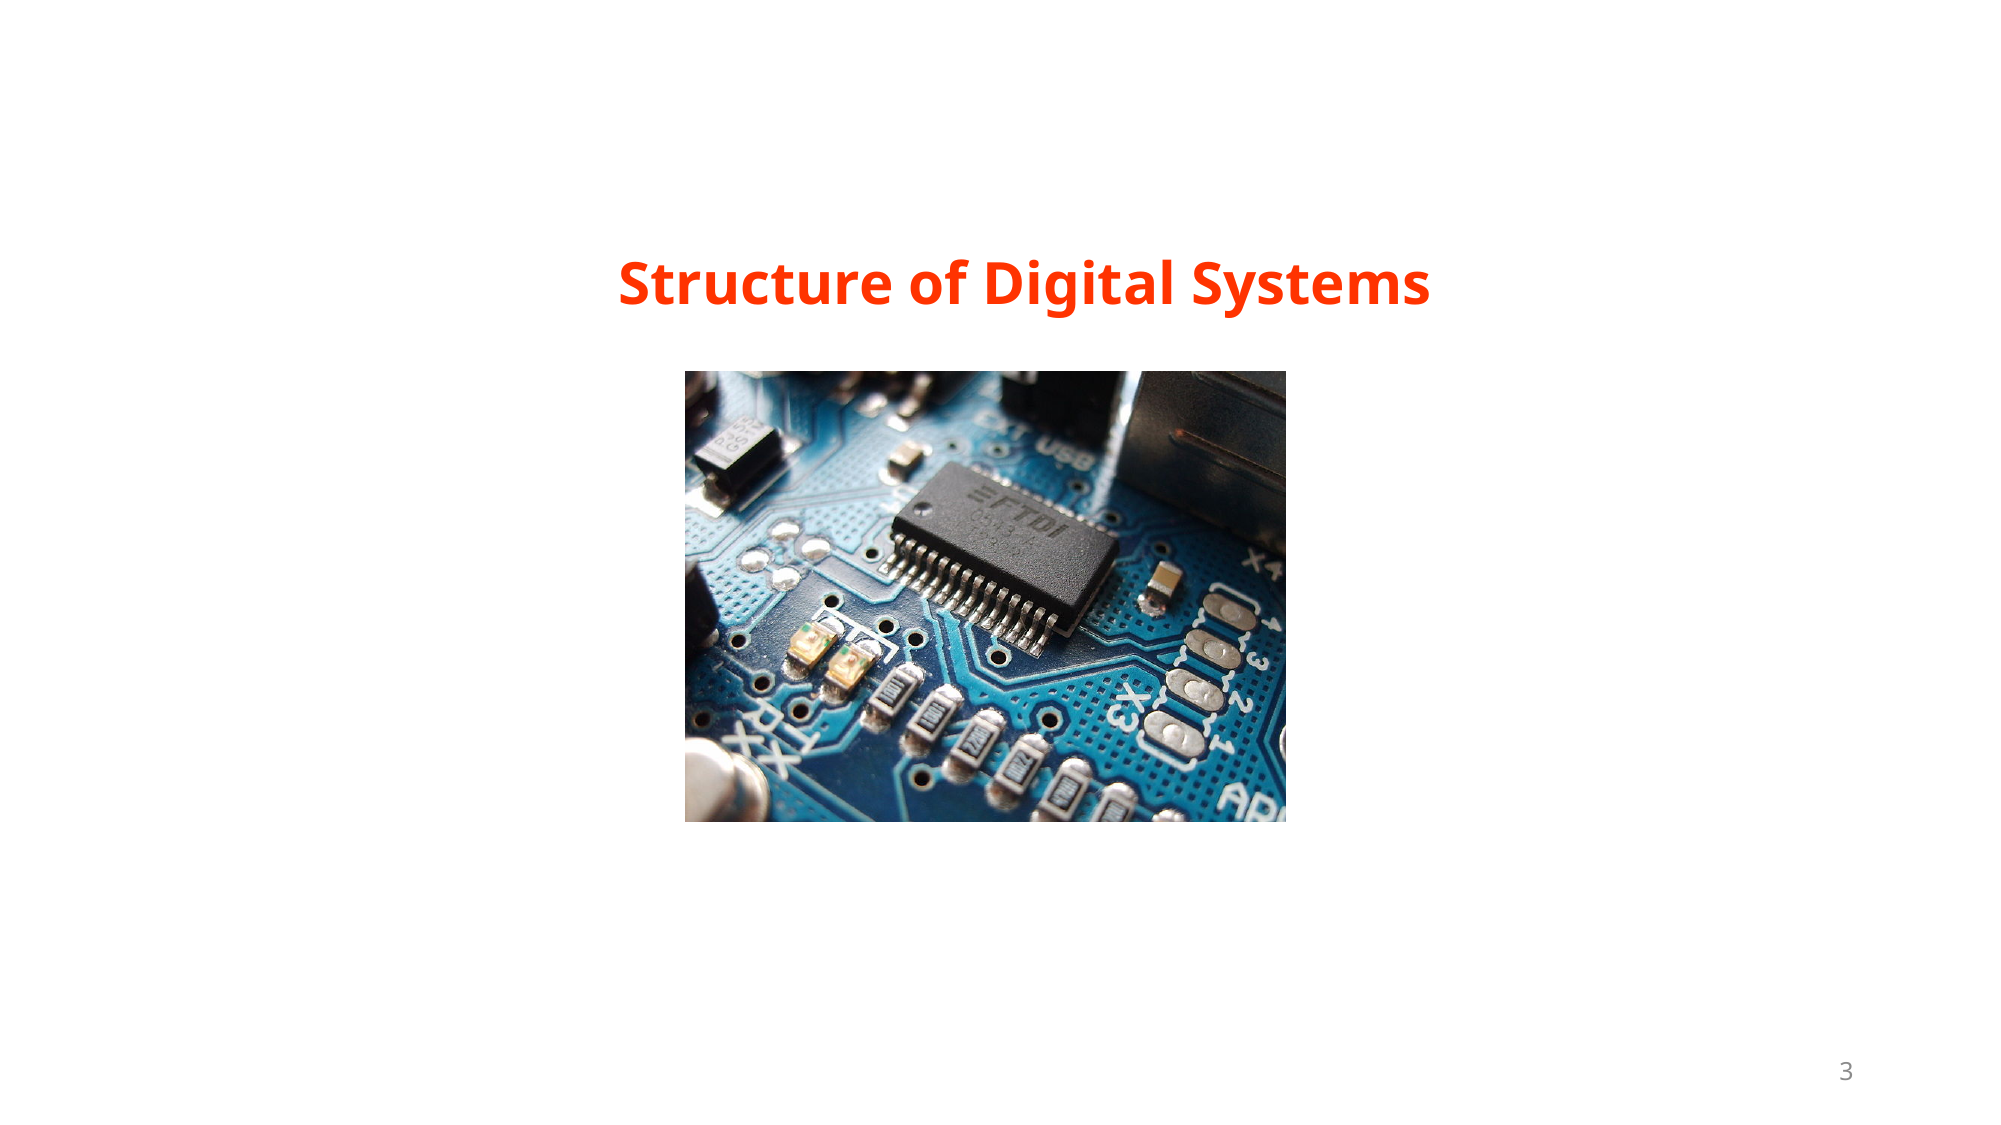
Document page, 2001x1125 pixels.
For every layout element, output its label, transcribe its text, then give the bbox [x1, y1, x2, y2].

picture [685, 371, 1286, 822]
list Structure of Digital Systems [162, 155, 1888, 870]
slide_number 3 [1418, 1040, 1869, 1101]
